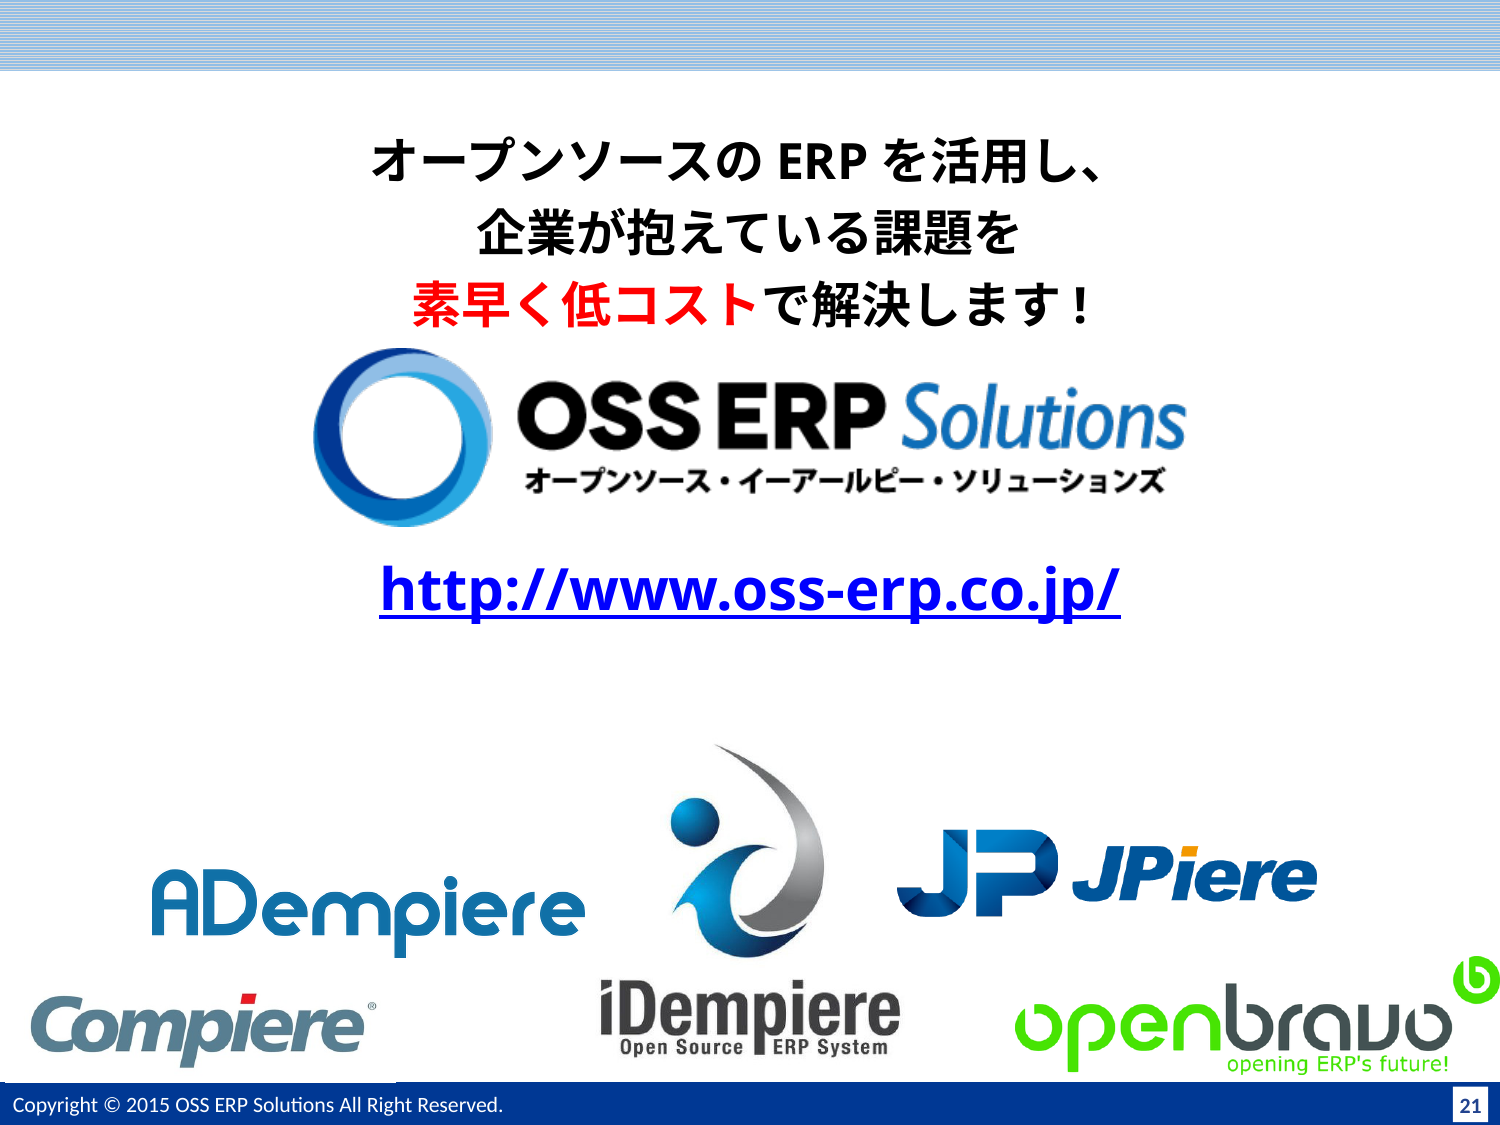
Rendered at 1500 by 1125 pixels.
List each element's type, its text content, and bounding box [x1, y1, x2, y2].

picture [312, 348, 1187, 528]
text_box オープンソースのERPを活用し、 企業が抱えている課題を 素早く低コストで解決します! [159, 105, 1341, 347]
picture [5, 972, 396, 1083]
picture [152, 725, 1318, 1076]
picture [1014, 956, 1500, 1075]
text_box [0, 0, 1500, 71]
text_box http://www.oss-erp.co.jp/ [181, 549, 1319, 635]
